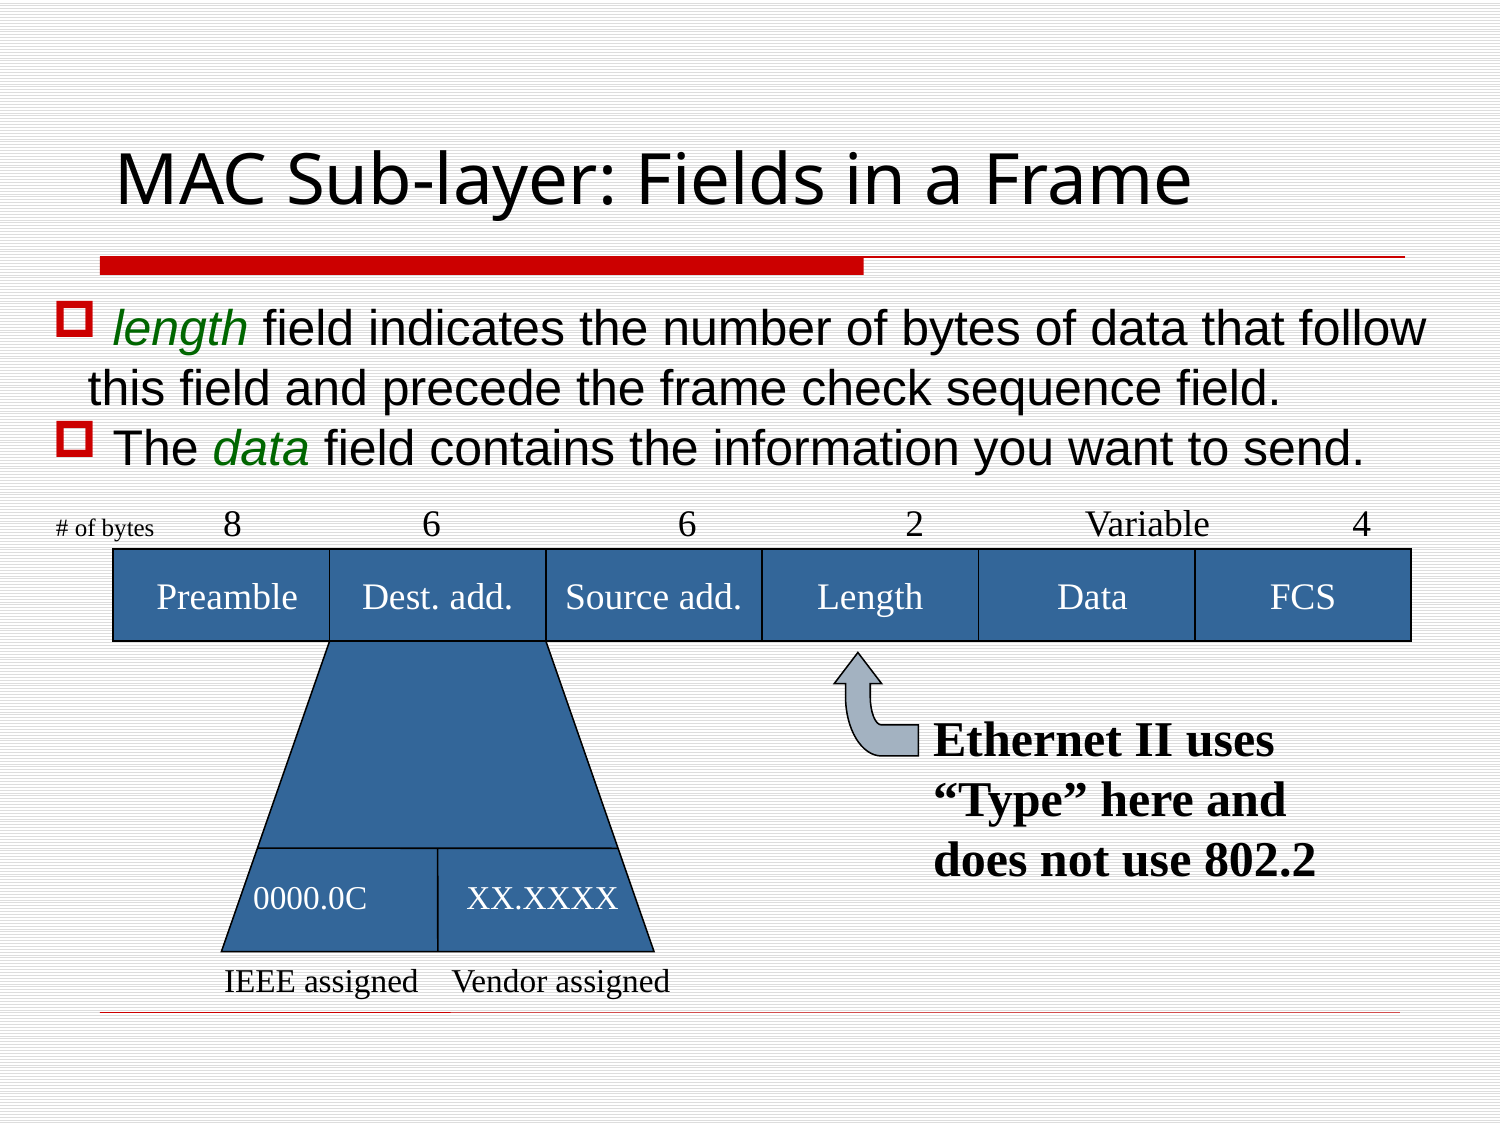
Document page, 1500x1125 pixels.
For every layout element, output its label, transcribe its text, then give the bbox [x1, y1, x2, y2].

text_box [40, 491, 1436, 1070]
text_box length field indicates the number of bytes of data that follow this field and precede the frame check sequence field. The data field contains the information you want to send. [37, 287, 1500, 483]
text_box MAC Sub-layer: Fields in a Frame [100, 113, 1500, 227]
